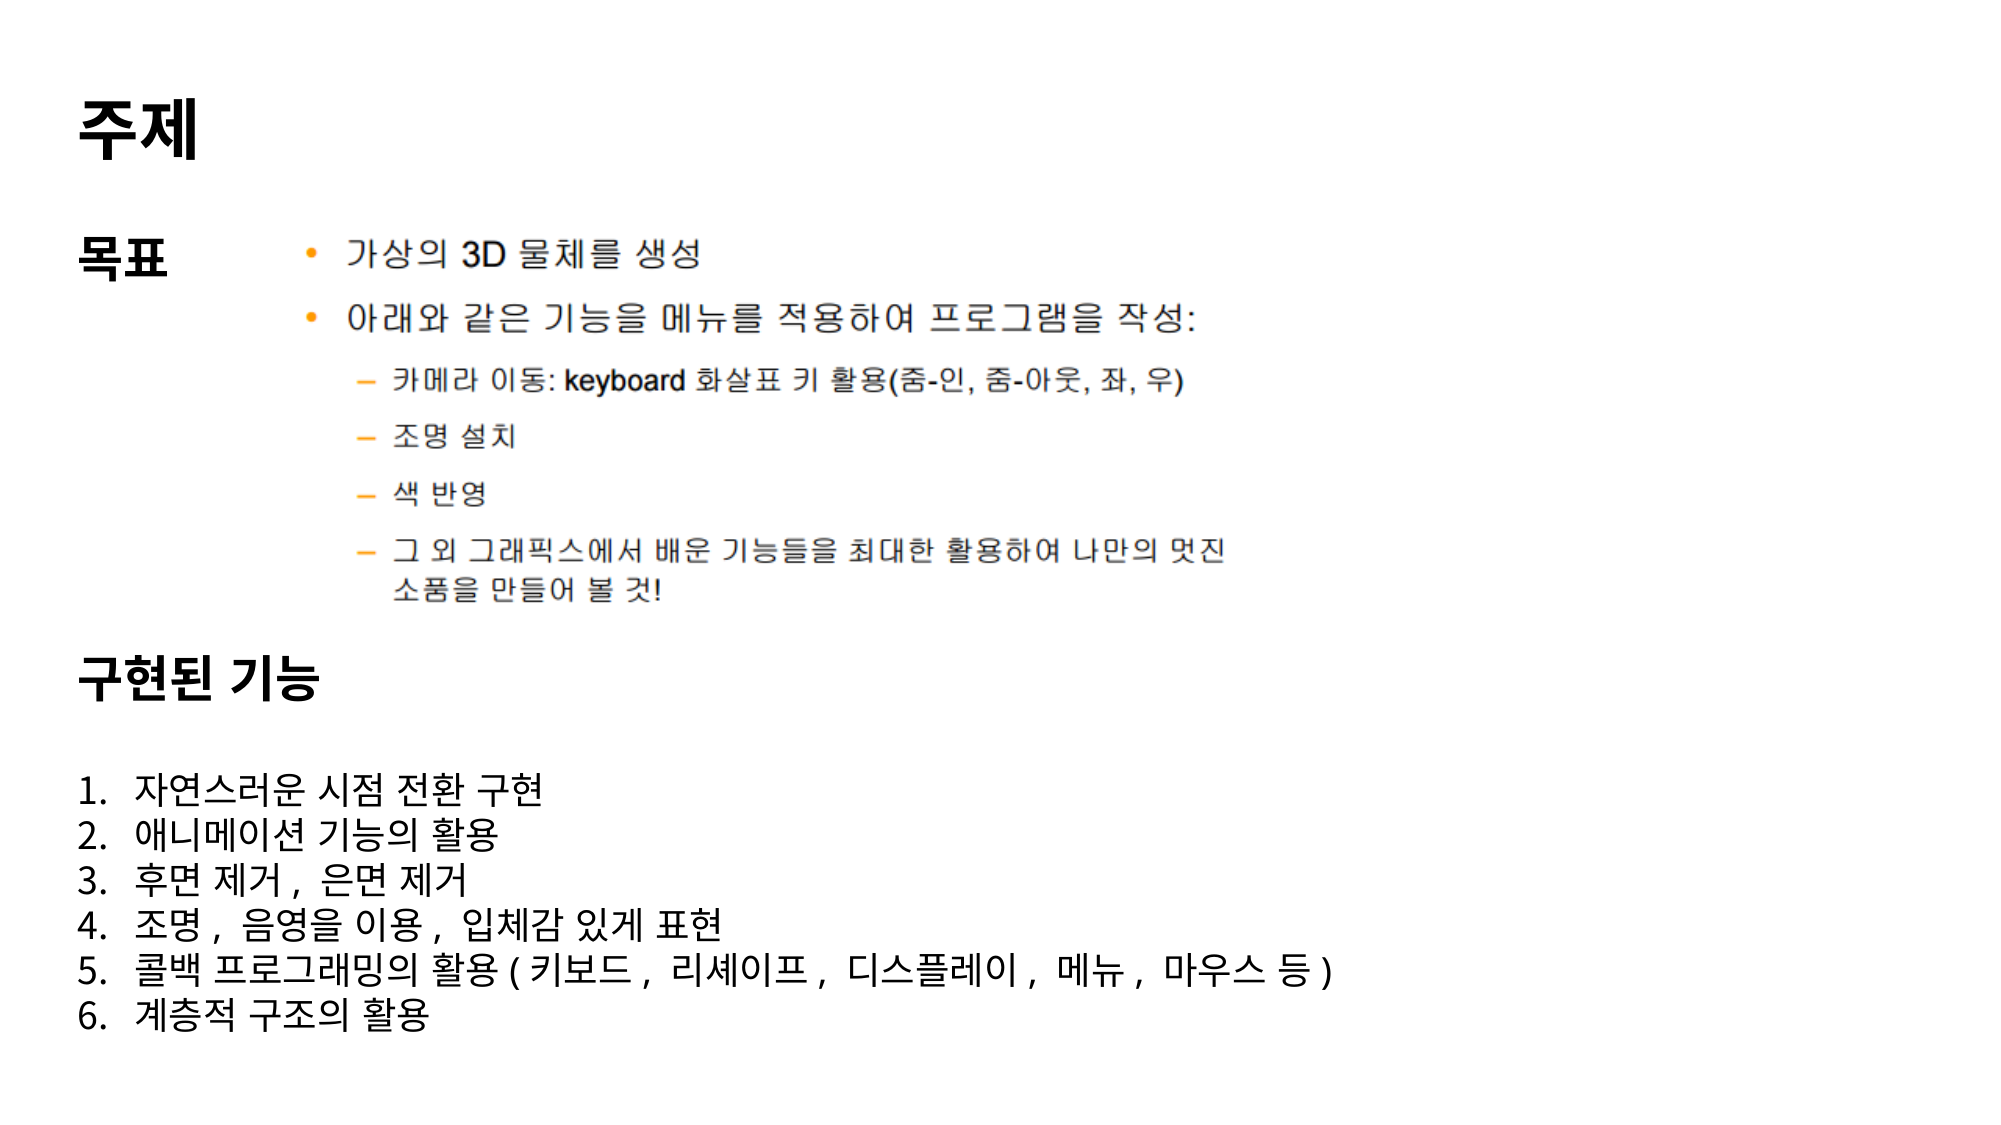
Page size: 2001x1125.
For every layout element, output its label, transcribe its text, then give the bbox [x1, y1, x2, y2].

text_box 주제 목표 구현된 기능 자연스러운 시점 전환 구현 애니메이션 기능의 활용 후면 제거, 은면 제거 조명, 음영을 이용, 입체감 있게 표현 콜백 프로그래밍의 활용(키보드, 리셰이프, 디스플레이, 메뉴, 마우스 등) 계층적 구조의 활용 [63, 80, 1932, 1120]
picture [287, 231, 1246, 618]
